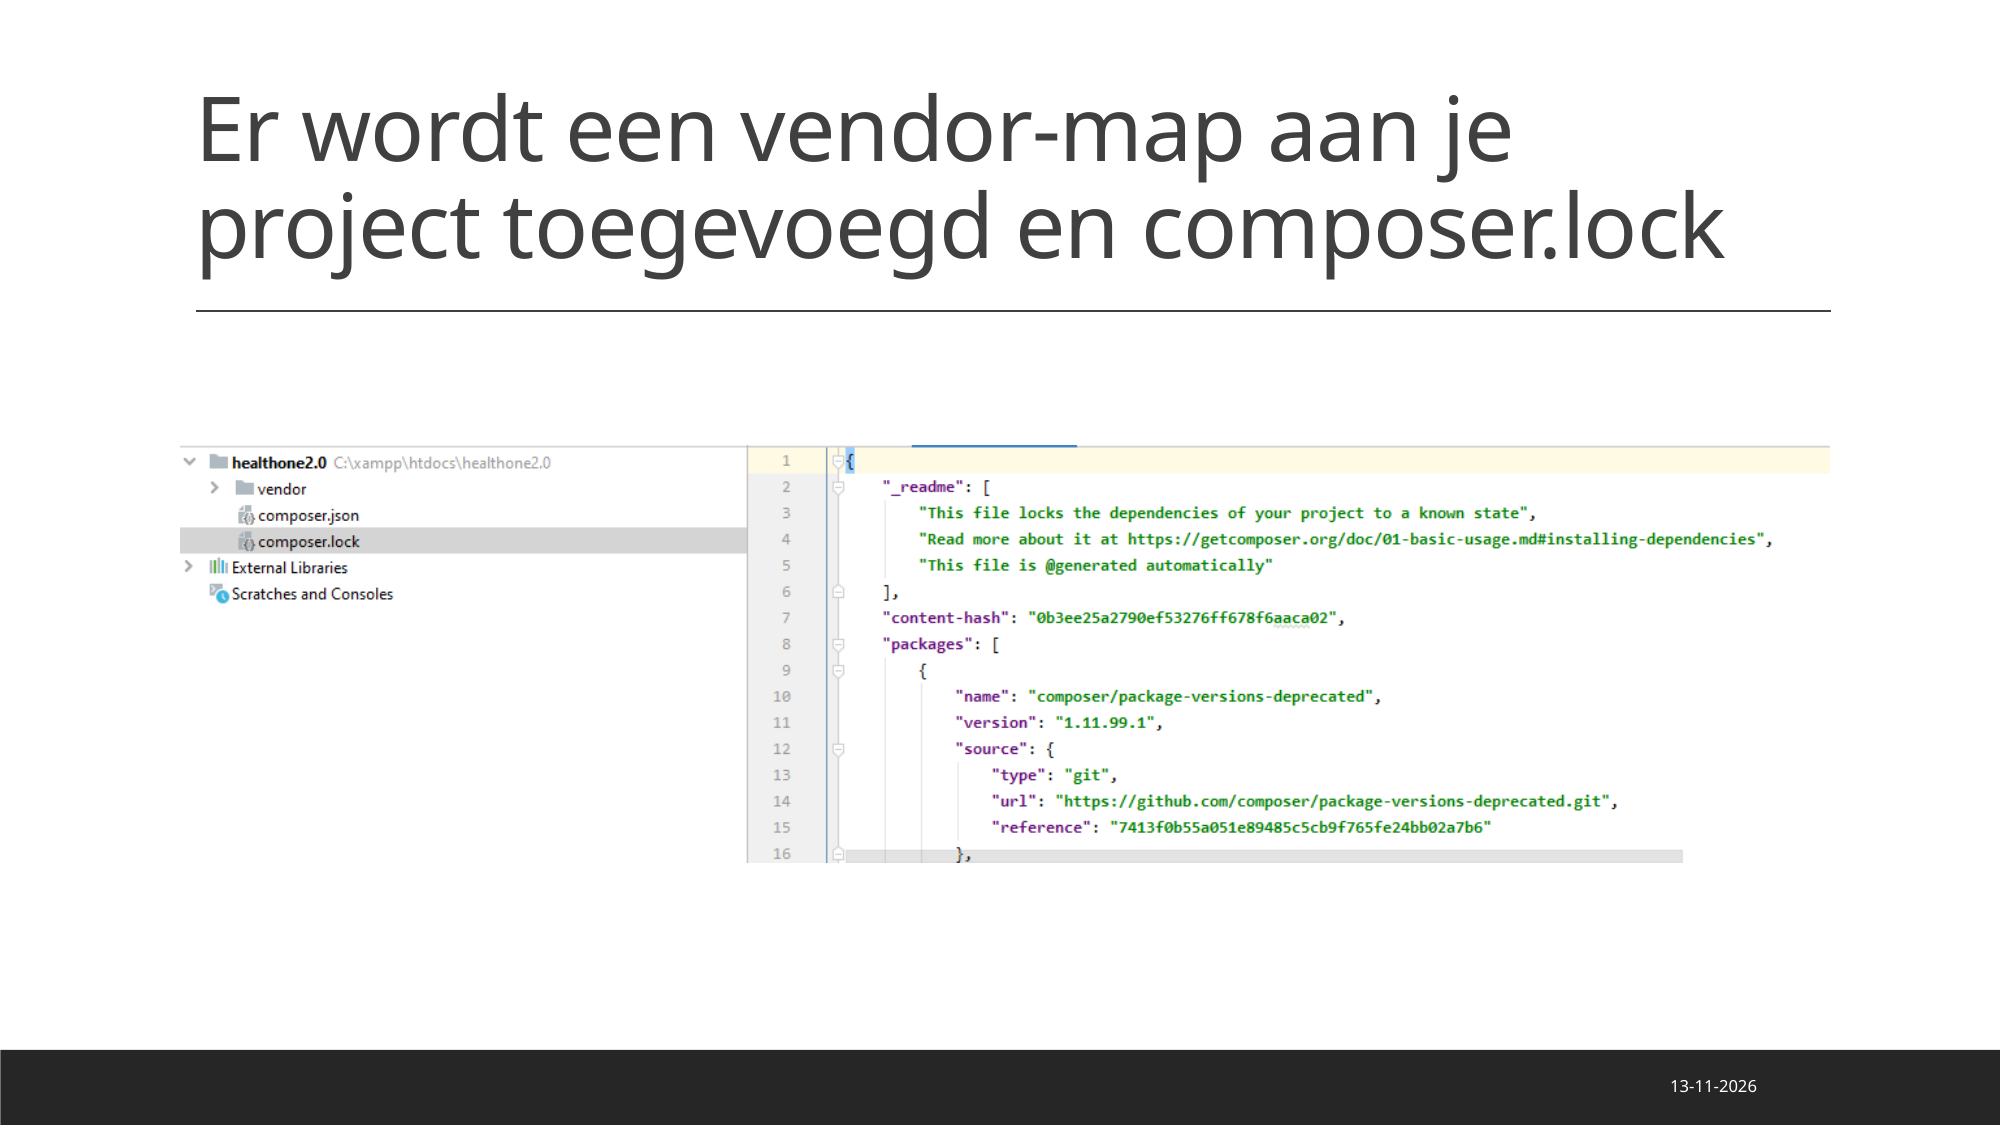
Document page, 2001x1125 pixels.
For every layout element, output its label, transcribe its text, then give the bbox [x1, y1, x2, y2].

title Er wordt een vendor-map aan je project toegevoegd en composer.lock [180, 47, 1830, 285]
picture [179, 445, 1831, 864]
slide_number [1348, 1057, 1773, 1118]
